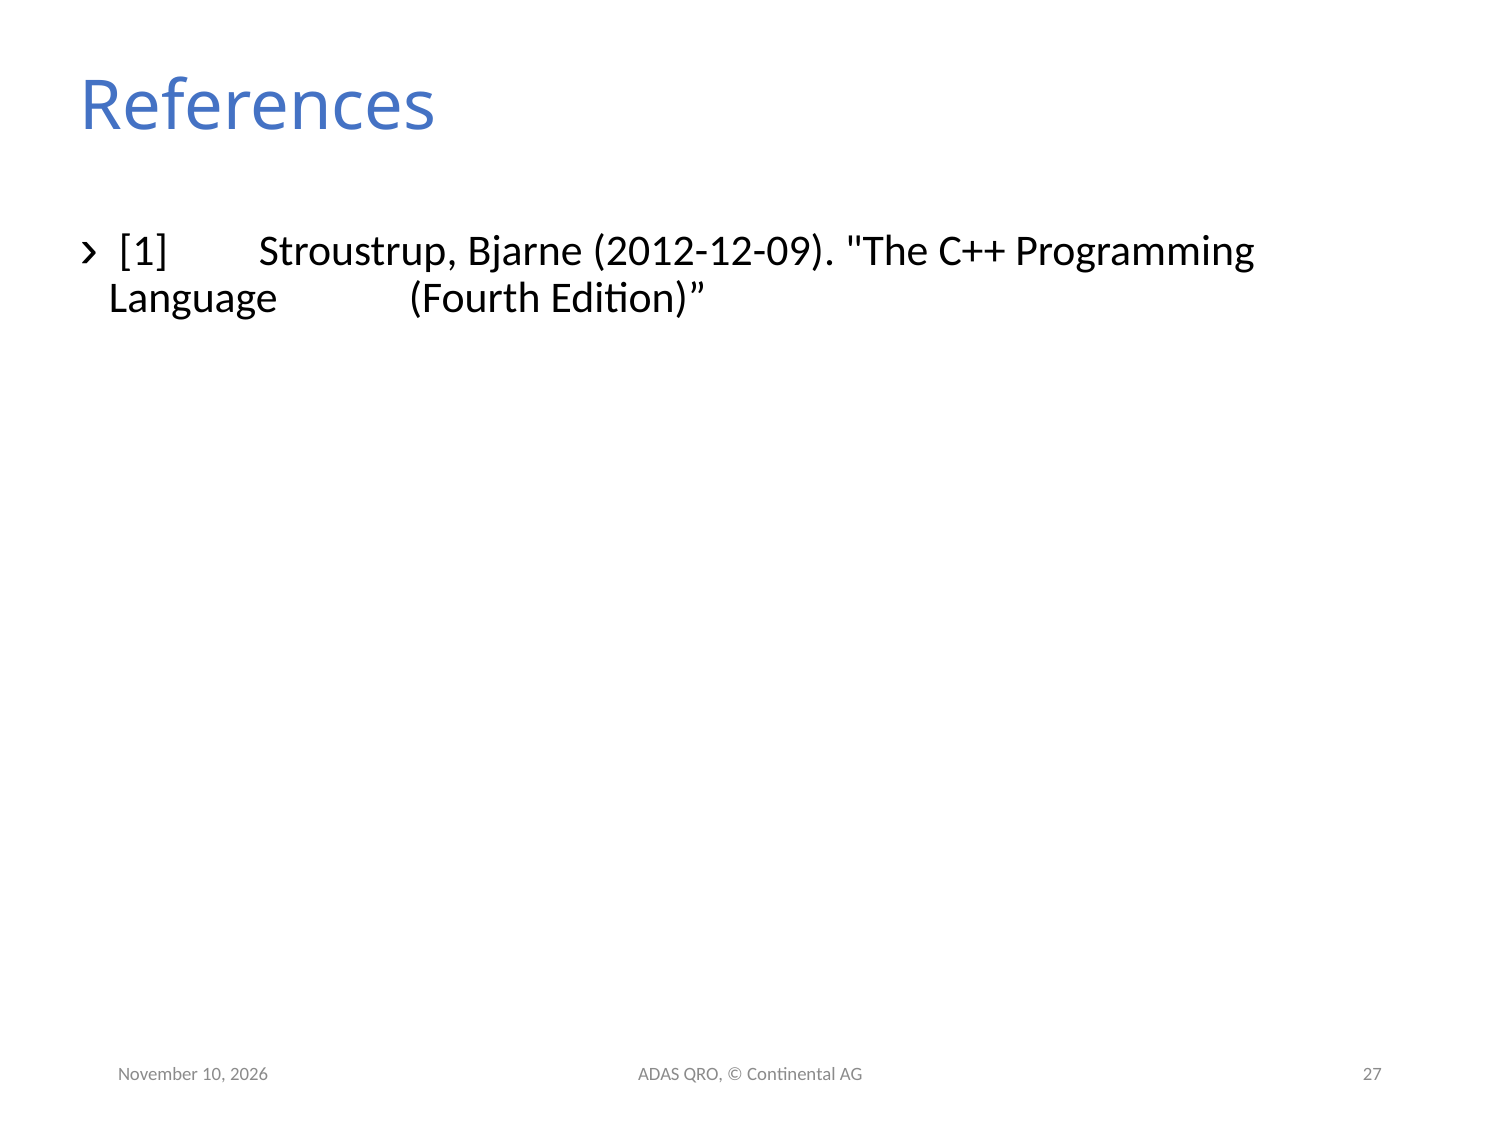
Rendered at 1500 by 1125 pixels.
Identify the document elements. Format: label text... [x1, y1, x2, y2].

footer ADAS QRO, © Continental AG [496, 1042, 1004, 1103]
title References [64, 48, 1436, 167]
list [1] Stroustrup, Bjarne (2012-12-09). "The C++ Programming Language (Fourth Edition)” [64, 220, 1436, 965]
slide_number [103, 1042, 441, 1103]
slide_number 27 [1059, 1042, 1397, 1103]
